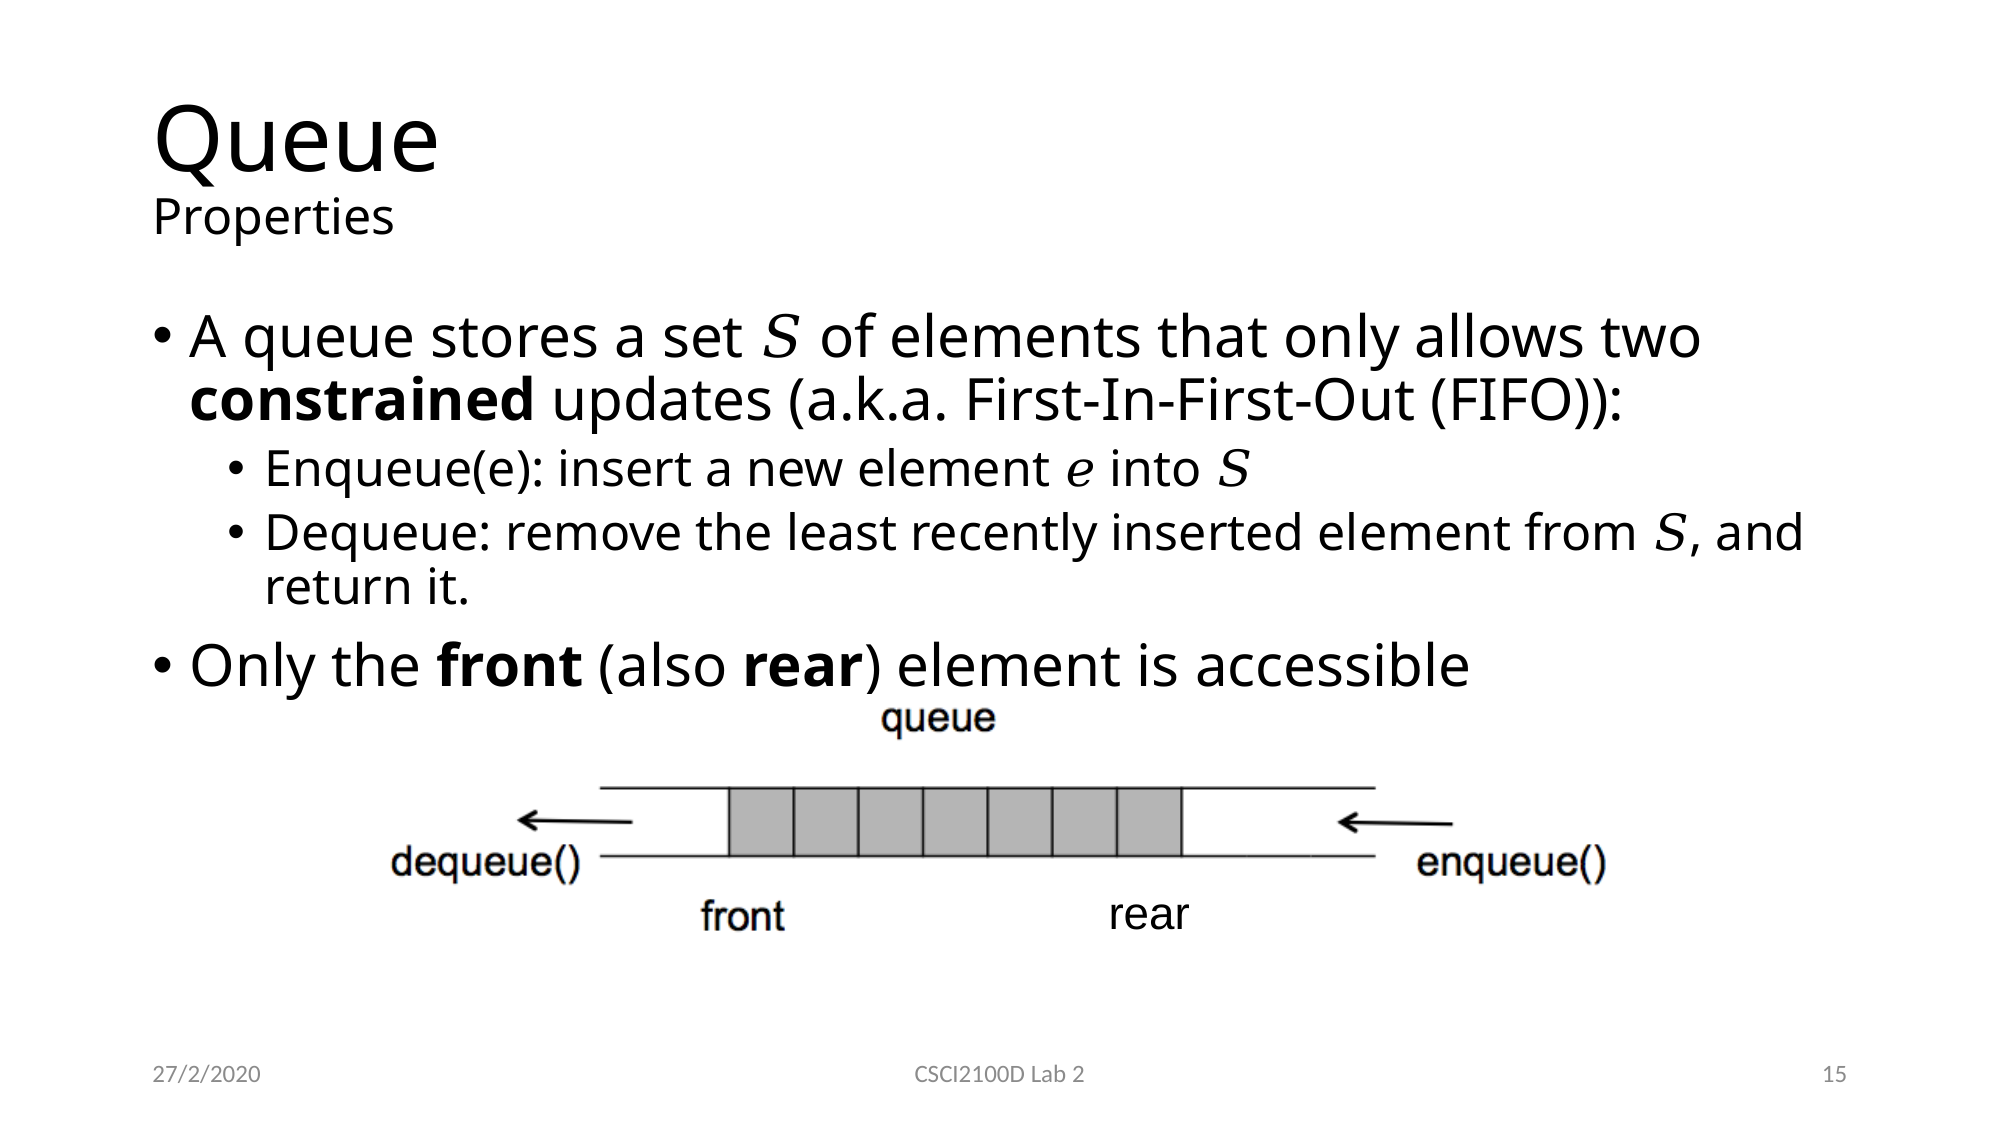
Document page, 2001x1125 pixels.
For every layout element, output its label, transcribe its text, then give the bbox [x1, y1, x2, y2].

picture [369, 694, 1631, 967]
list A queue stores a set 𝑆 of elements that only allows two constrained updates (a.k.a. First-In-First-Out (FIFO)): Enqueue(e): insert a new element 𝑒 into 𝑆 Dequeue: remove the least recently inserted element from 𝑆, and return it. Only the front (also rear) element is accessible [137, 299, 1863, 1014]
footer CSCI2100D Lab 2 [662, 1042, 1338, 1103]
title Queue Properties [137, 59, 1863, 278]
slide_number 15 [1412, 1042, 1863, 1103]
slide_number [137, 1042, 588, 1103]
